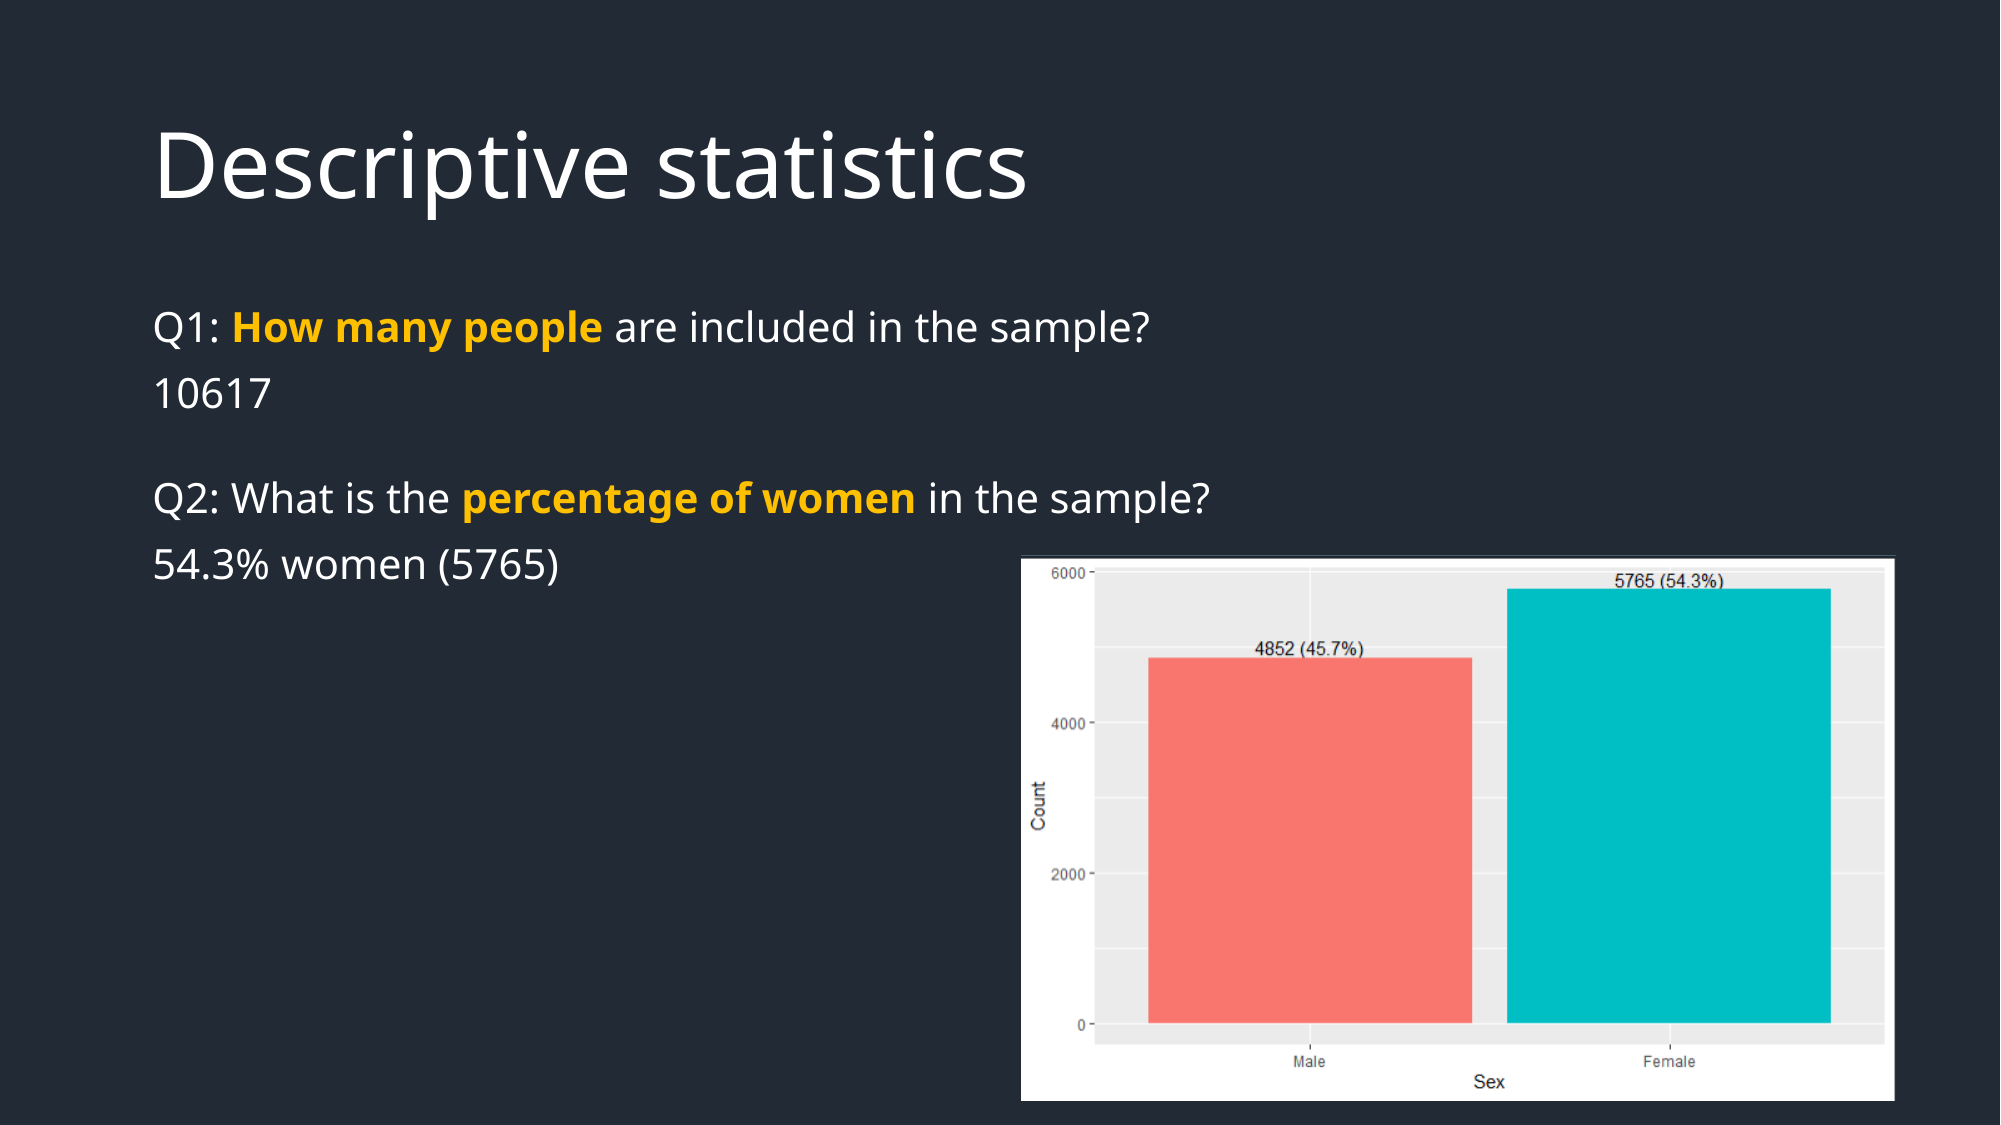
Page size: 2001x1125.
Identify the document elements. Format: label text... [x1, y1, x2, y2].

title Descriptive statistics [137, 59, 1863, 278]
list Q1: How many people are included in the sample? 10617 Q2: What is the percentage of women in the sample? 54.3% women (5765) [137, 299, 1863, 1014]
picture [1021, 555, 1896, 1101]
